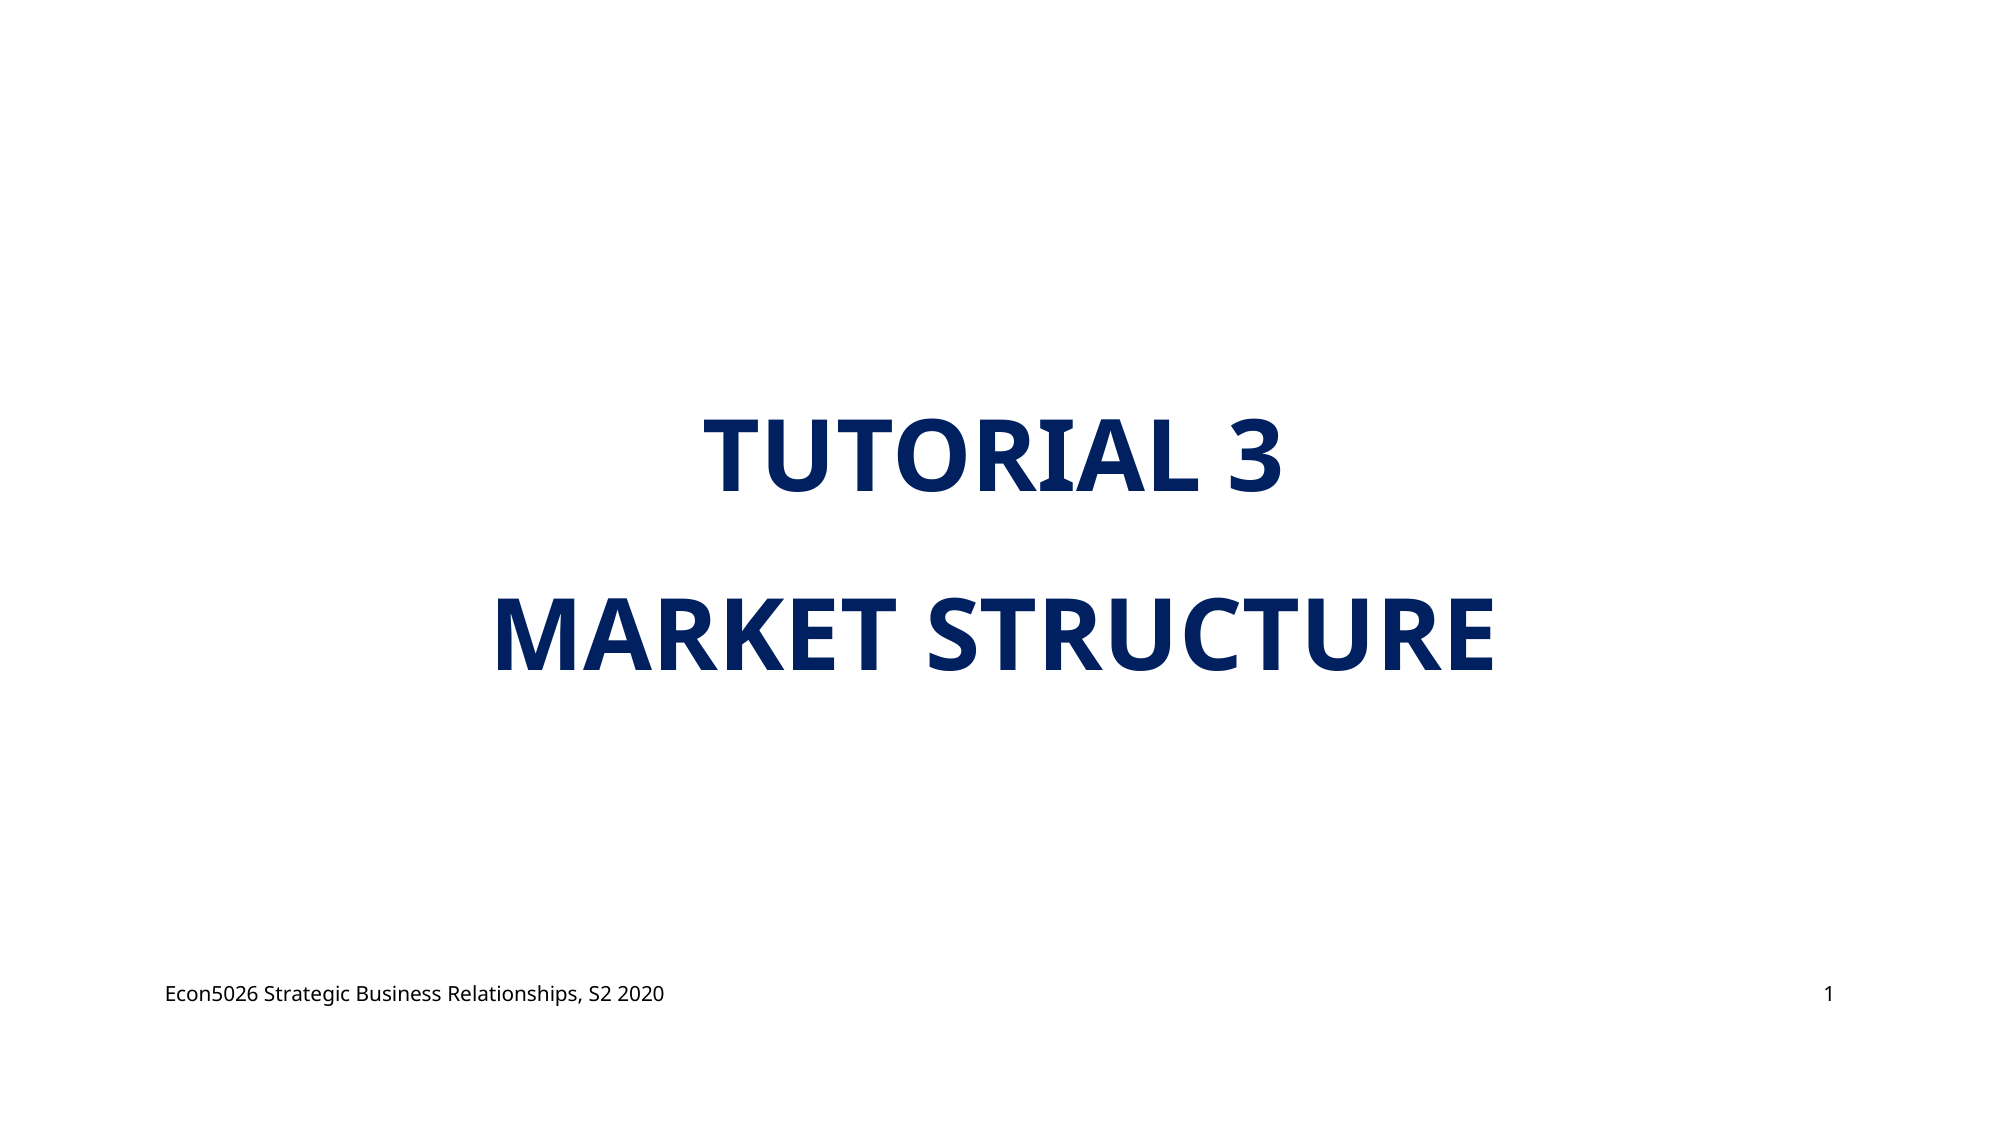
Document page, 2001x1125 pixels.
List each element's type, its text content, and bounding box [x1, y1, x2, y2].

title Tutorial 3 Market Structure [244, 104, 1745, 699]
slide_number 1 [1724, 965, 1851, 1025]
footer Econ5026 Strategic Business Relationships, S2 2020 [149, 965, 1245, 1025]
